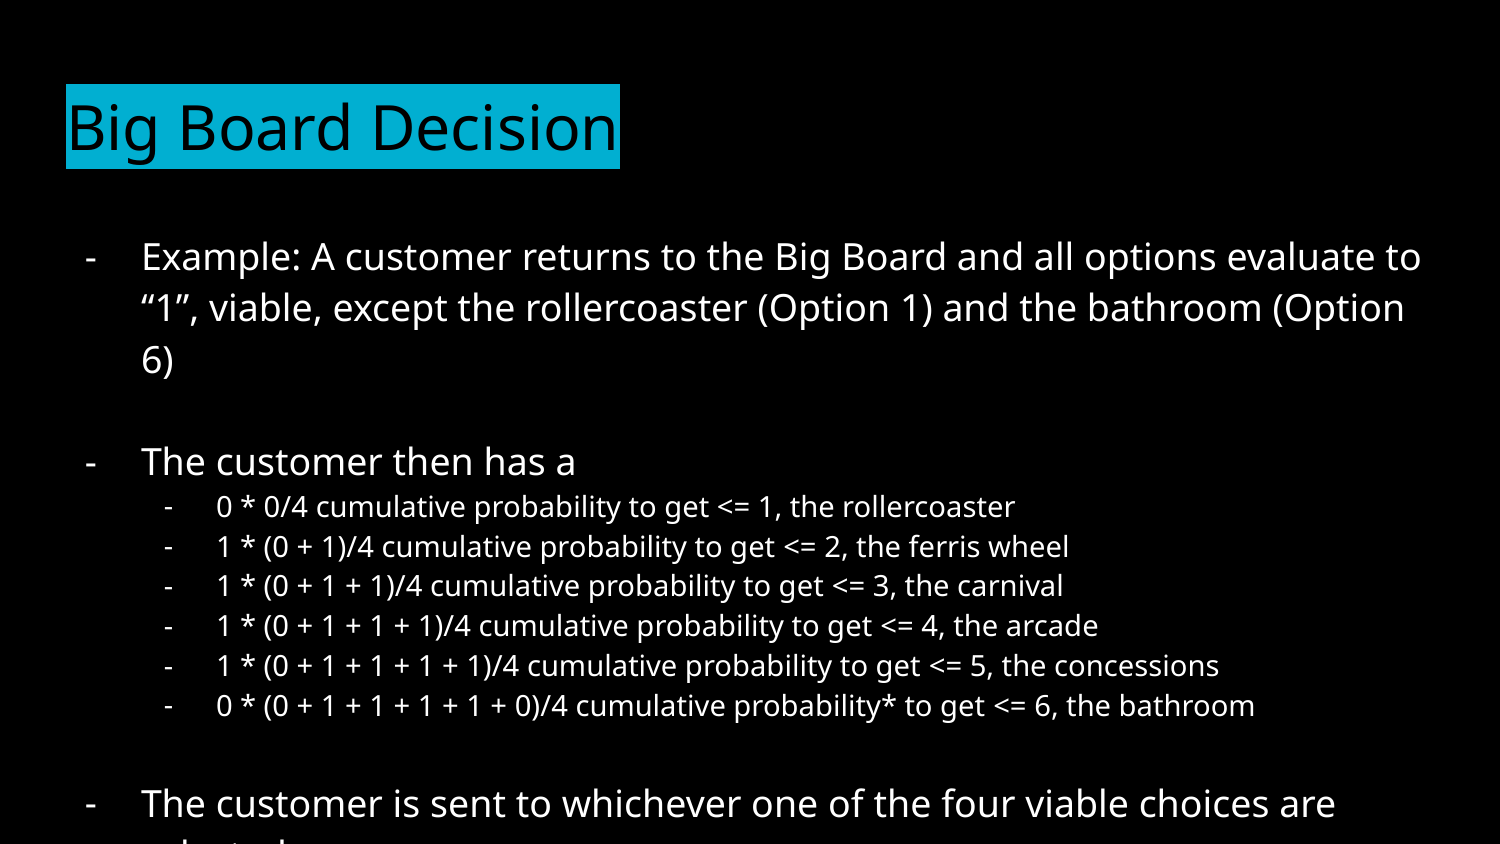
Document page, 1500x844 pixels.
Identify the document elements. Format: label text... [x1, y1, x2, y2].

list Example: A customer returns to the Big Board and all options evaluate to “1”, viable, except the rollercoaster (Option 1) and the bathroom (Option 6) The customer then has a 0 * 0/4 cumulative probability to get <= 1, the rollercoaster 1 * (0 + 1)/4 cumulative probability to get <= 2, the ferris wheel 1 * (0 + 1 + 1)/4 cumulative probability to get <= 3, the carnival 1 * (0 + 1 + 1 + 1)/4 cumulative probability to get <= 4, the arcade 1 * (0 + 1 + 1 + 1 + 1)/4 cumulative probability to get <= 5, the concessions 0 * (0 + 1 + 1 + 1 + 1 + 0)/4 cumulative probability* to get <= 6, the bathroom The customer is sent to whichever one of the four viable choices are selected [51, 166, 1449, 844]
title Big Board Decision [51, 72, 1449, 166]
